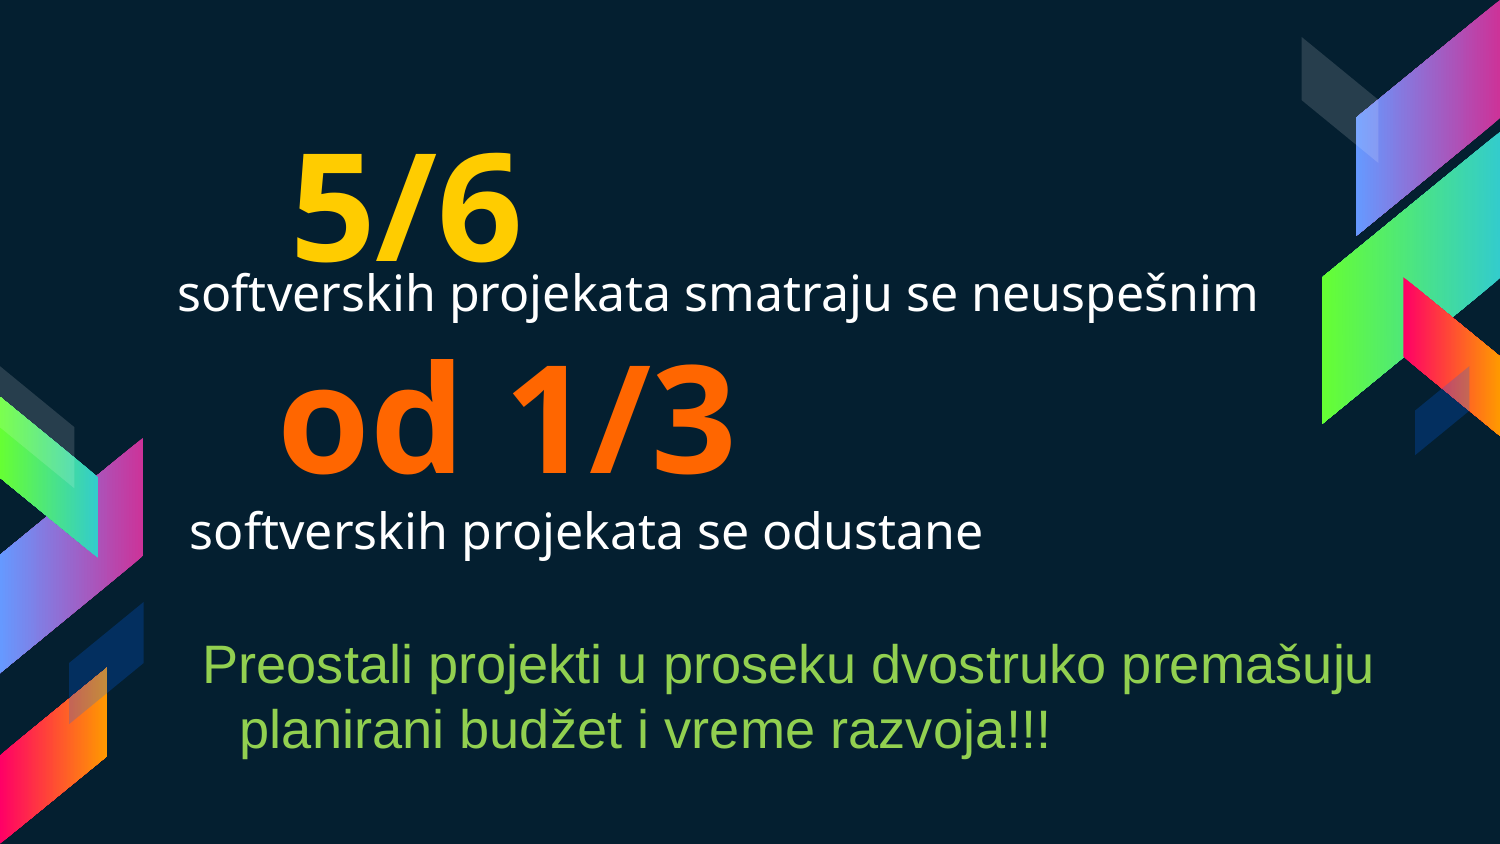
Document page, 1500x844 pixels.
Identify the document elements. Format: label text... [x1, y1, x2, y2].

title od 1/3 [262, 371, 1253, 519]
subtitle softverskih projekata smatraju se neuspešnim [162, 246, 1288, 310]
text_box Preostali projekti u proseku dvostruko premašuju planirani budžet i vreme razvoja!!! [149, 621, 1425, 767]
title 5/6 [275, 159, 1265, 246]
subtitle softverskih projekata se odustane [174, 484, 1165, 561]
